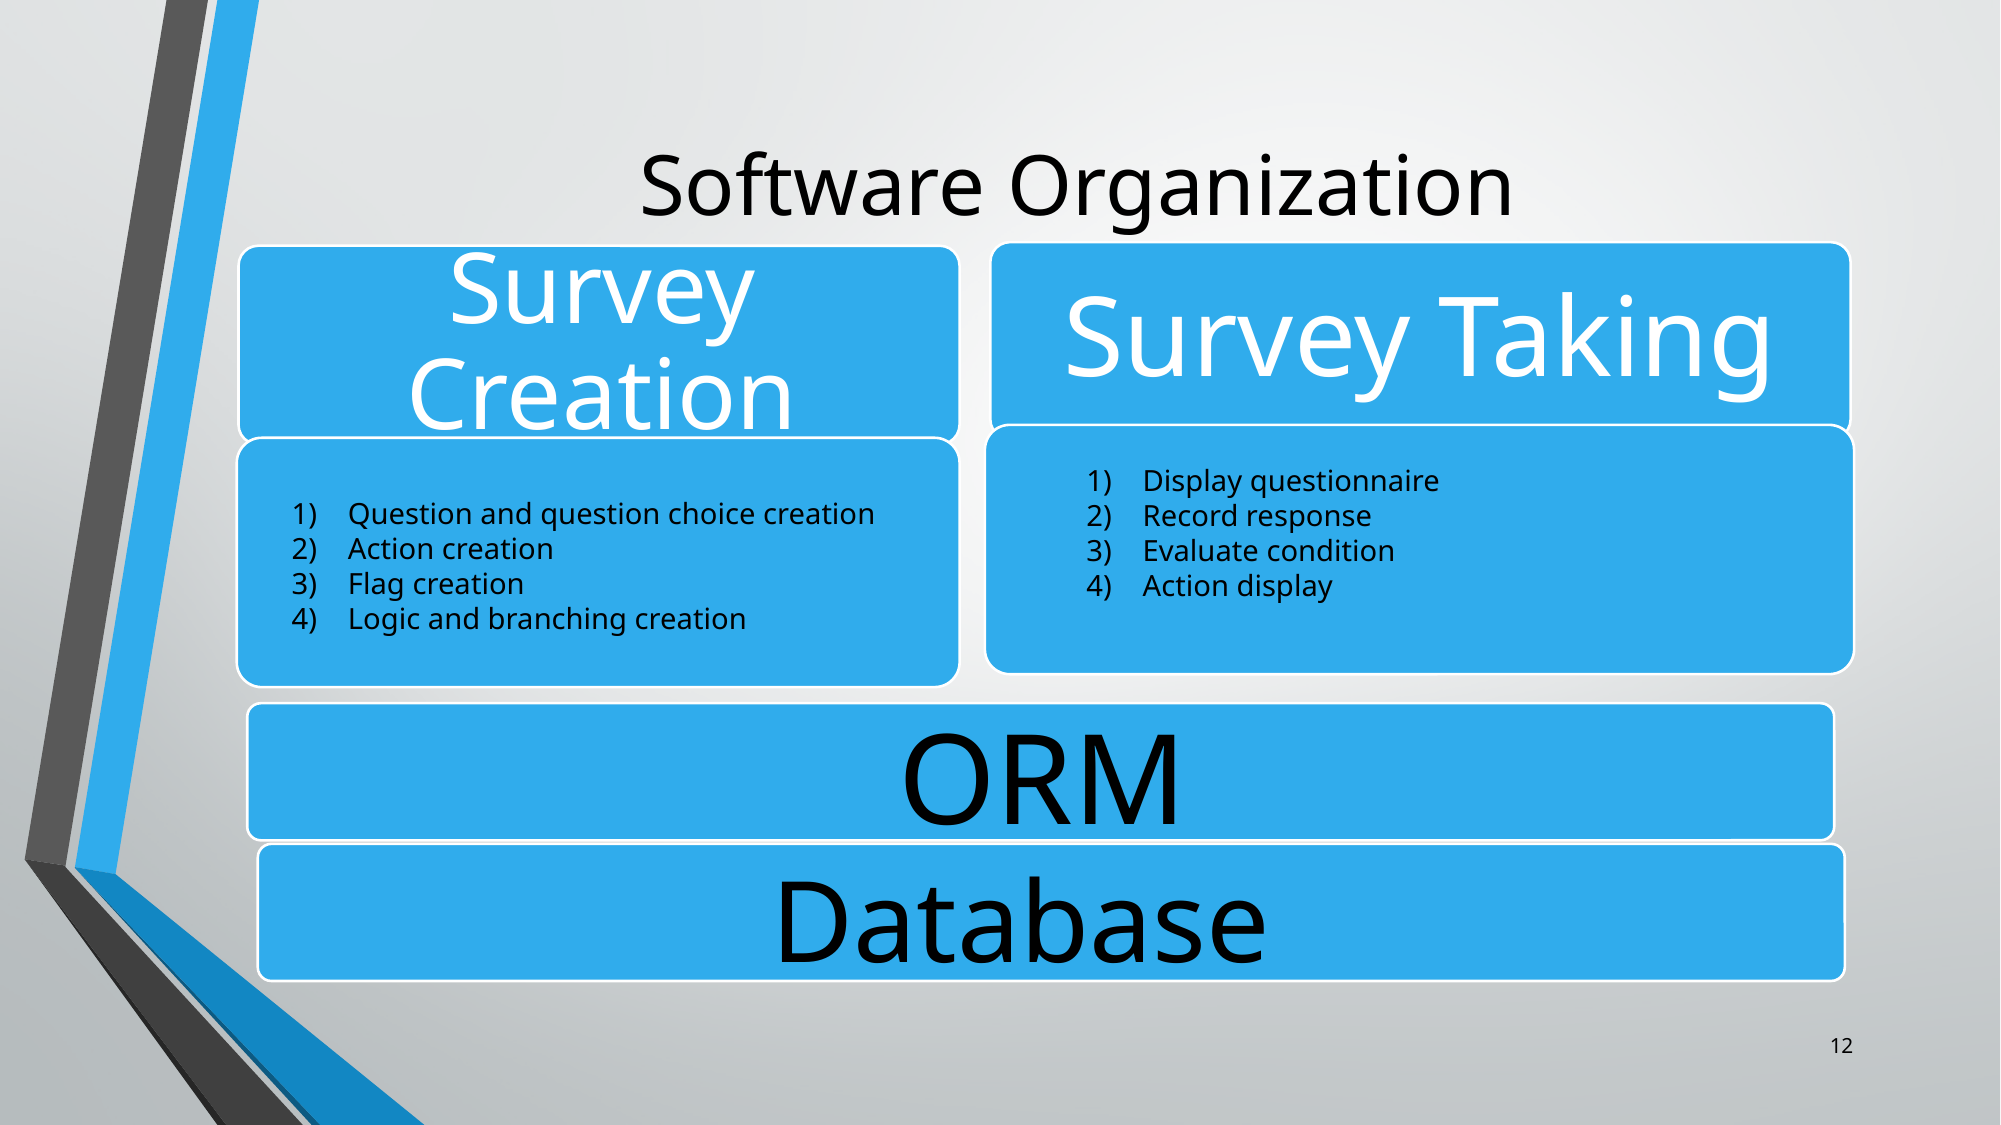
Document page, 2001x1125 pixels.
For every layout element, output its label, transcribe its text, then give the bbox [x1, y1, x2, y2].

text_box Database [757, 982, 1435, 992]
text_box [990, 241, 1851, 424]
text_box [984, 424, 1855, 675]
text_box ORM [590, 692, 1462, 702]
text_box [246, 702, 1835, 841]
slide_number 12 [1779, 1017, 1869, 1077]
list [238, 245, 960, 437]
title Software Organization [268, 113, 1887, 252]
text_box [257, 843, 1846, 982]
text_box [236, 437, 960, 688]
